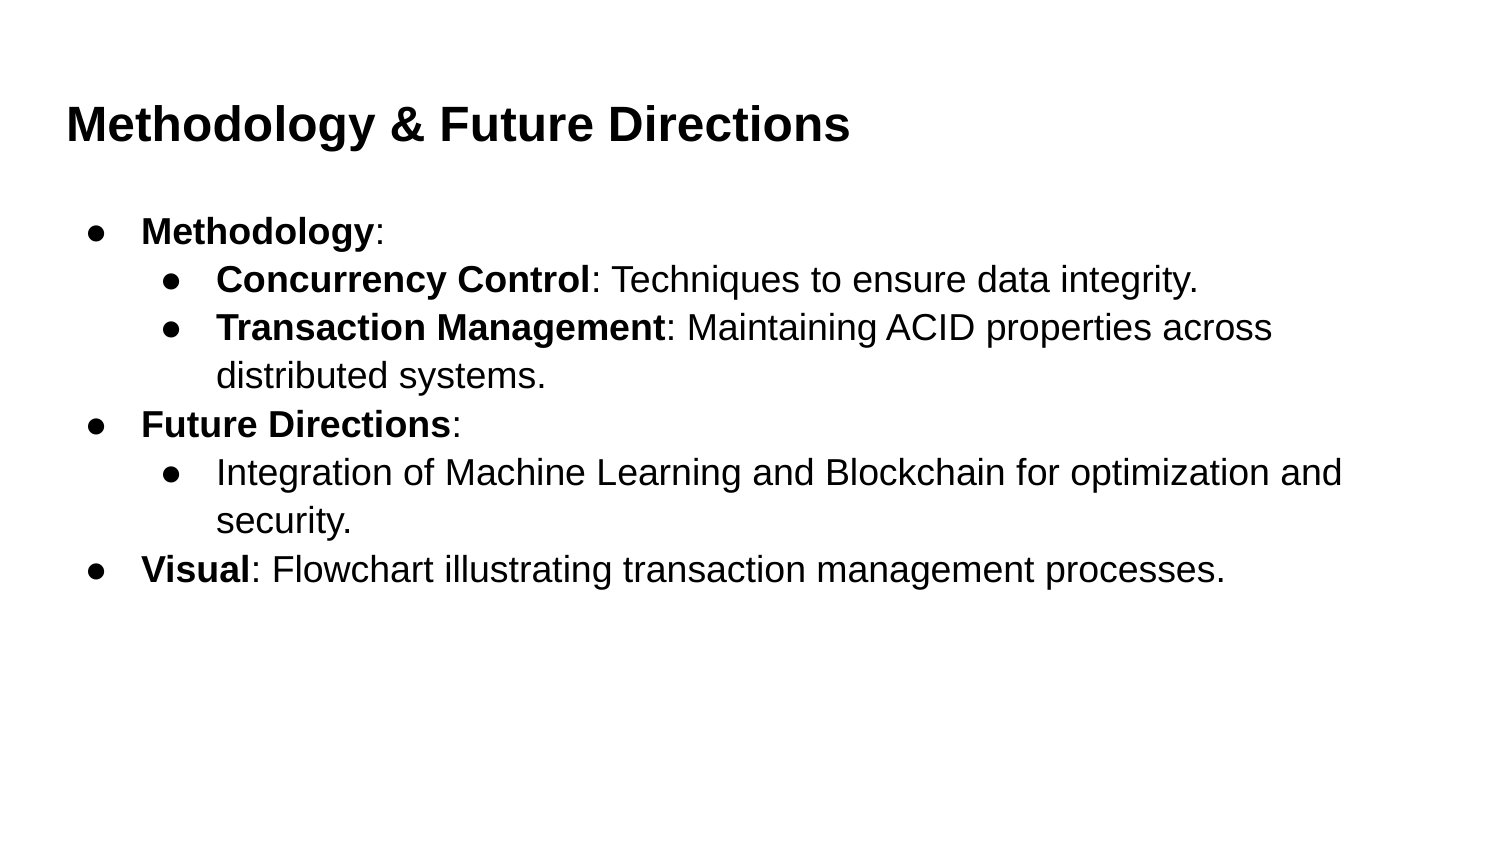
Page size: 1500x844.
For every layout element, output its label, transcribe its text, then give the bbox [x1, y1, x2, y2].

title Methodology & Future Directions [51, 72, 1449, 167]
list Methodology: Concurrency Control: Techniques to ensure data integrity. Transaction Management: Maintaining ACID properties across distributed systems. Future Directions: Integration of Machine Learning and Blockchain for optimization and security. Visual: Flowchart illustrating transaction management processes. [51, 189, 1449, 750]
